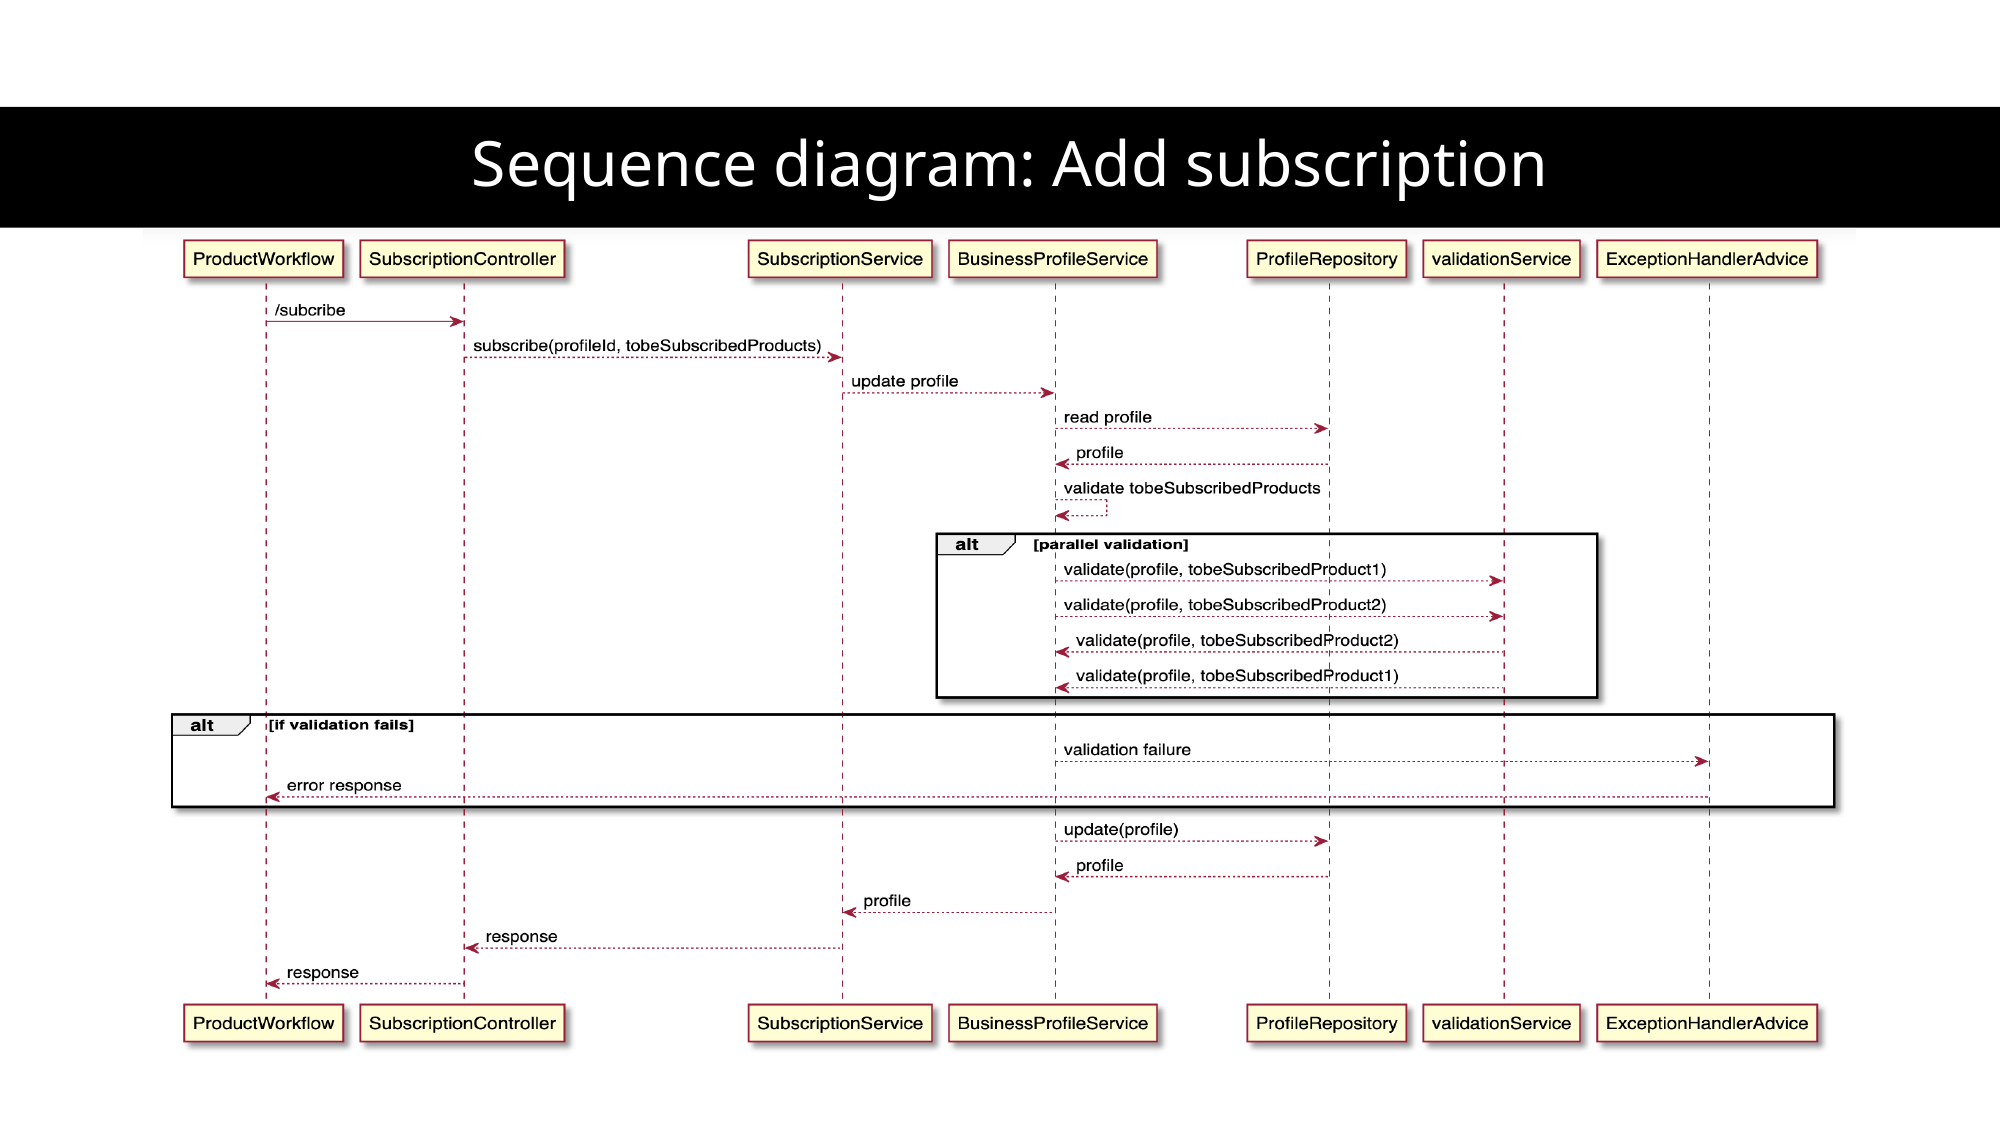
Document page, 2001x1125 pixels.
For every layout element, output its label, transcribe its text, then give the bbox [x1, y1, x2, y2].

text_box [1856, 106, 2000, 229]
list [143, 228, 1856, 1068]
text_box [0, 106, 143, 229]
title Sequence diagram: Add subscription [91, 105, 1931, 228]
